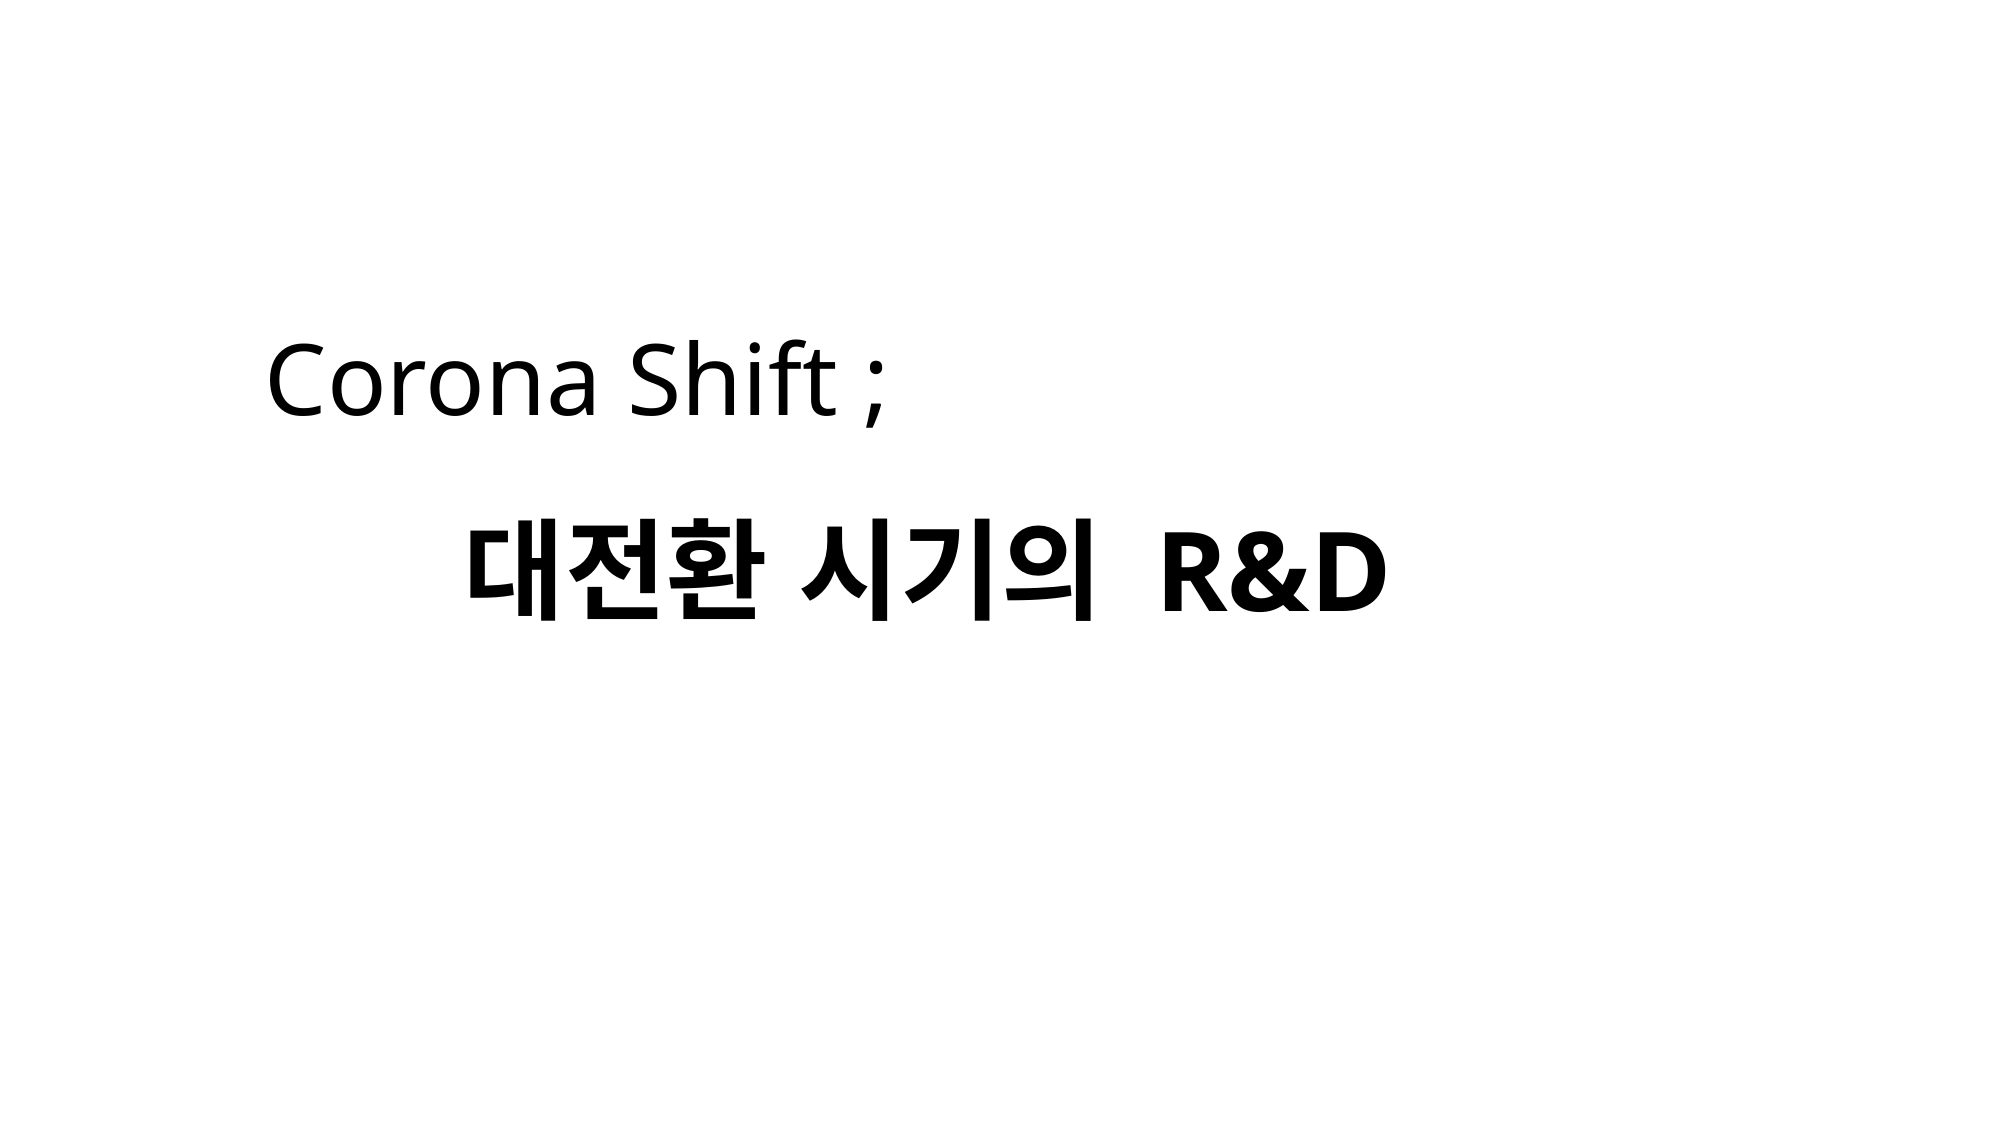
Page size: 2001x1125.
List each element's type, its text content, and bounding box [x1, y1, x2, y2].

title Corona Shift ; 대전환 시기의 R&D [249, 249, 1750, 641]
